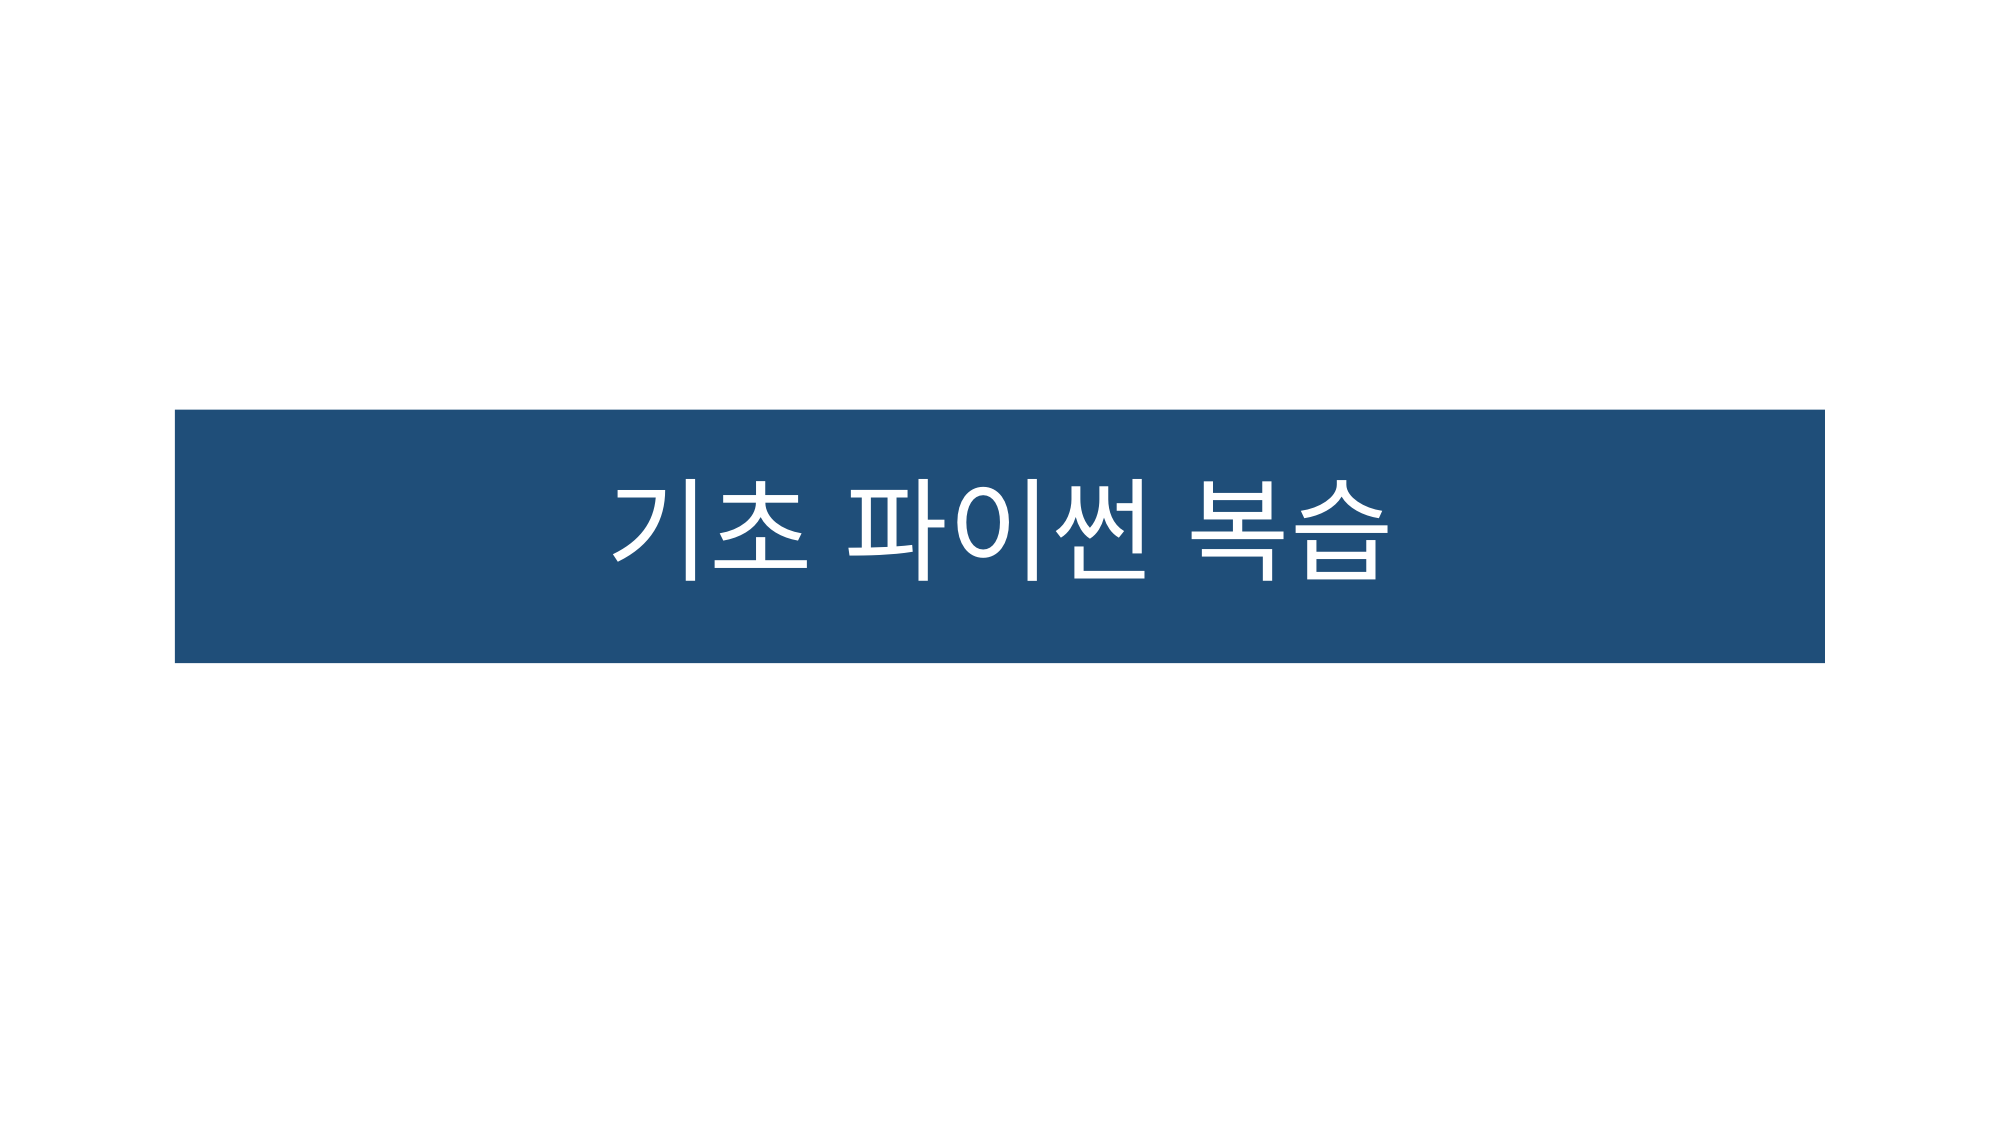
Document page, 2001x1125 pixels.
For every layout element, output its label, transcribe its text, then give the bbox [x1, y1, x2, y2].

title 기초 파이썬 복습 [174, 409, 1825, 664]
